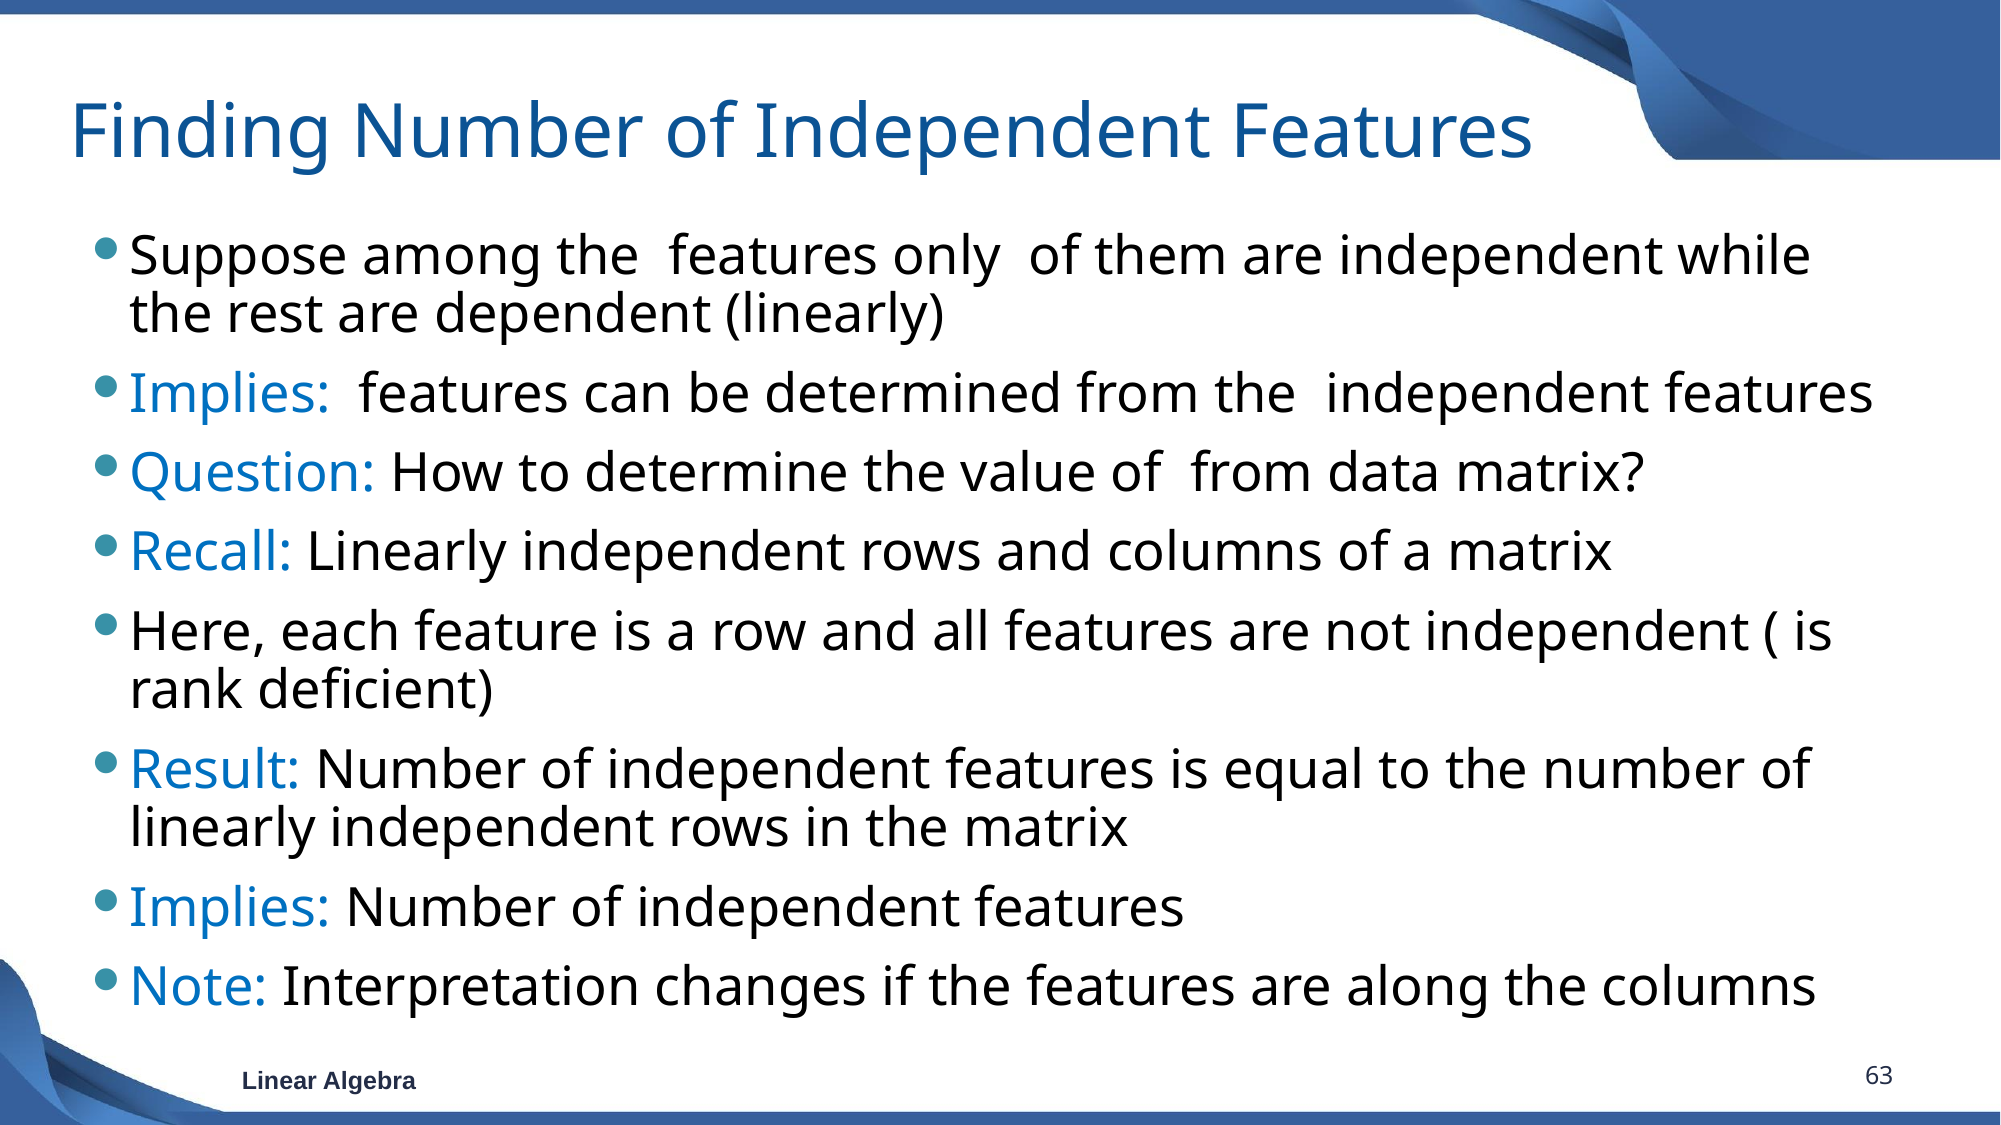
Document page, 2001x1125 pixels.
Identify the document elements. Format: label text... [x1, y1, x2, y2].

picture [0, 0, 2001, 1125]
title Finding Number of Independent Features [55, 66, 2000, 201]
